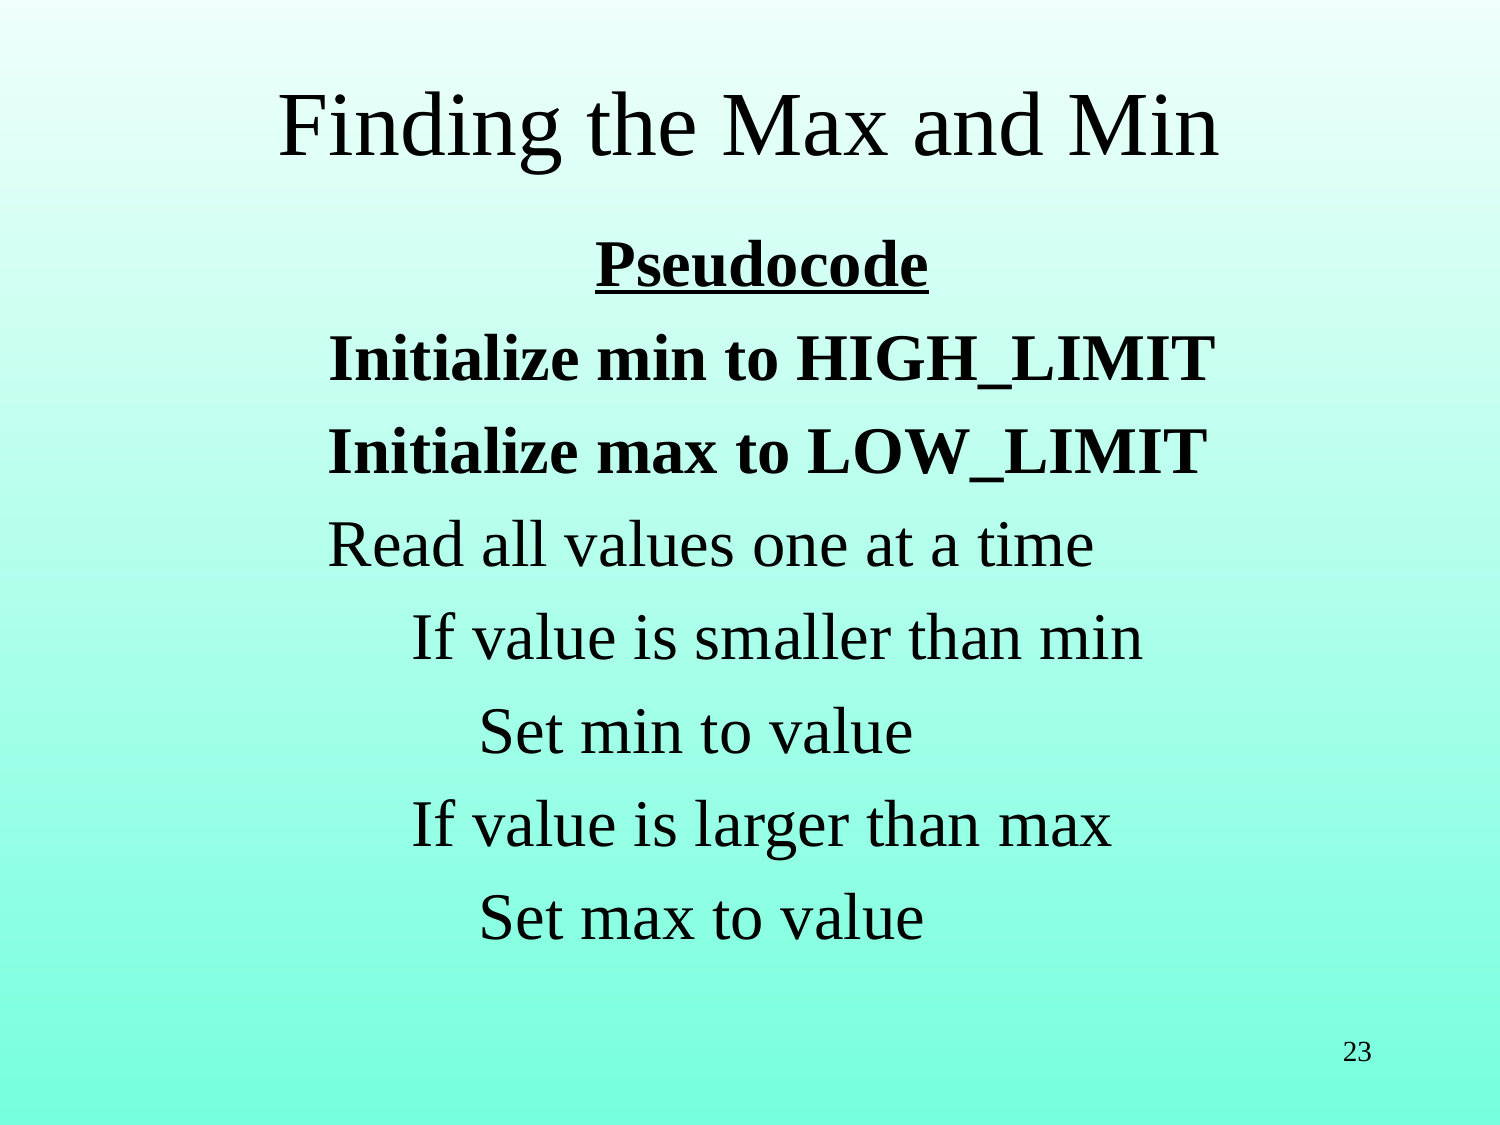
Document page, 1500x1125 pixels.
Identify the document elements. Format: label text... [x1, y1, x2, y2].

list Pseudocode Initialize min to HIGH_LIMIT Initialize max to LOW_LIMIT Read all values one at a time If value is smaller than min Set min to value If value is larger than max Set max to value [112, 212, 1413, 1025]
title Finding the Max and Min [112, 24, 1388, 212]
slide_number 23 [1074, 1024, 1388, 1101]
